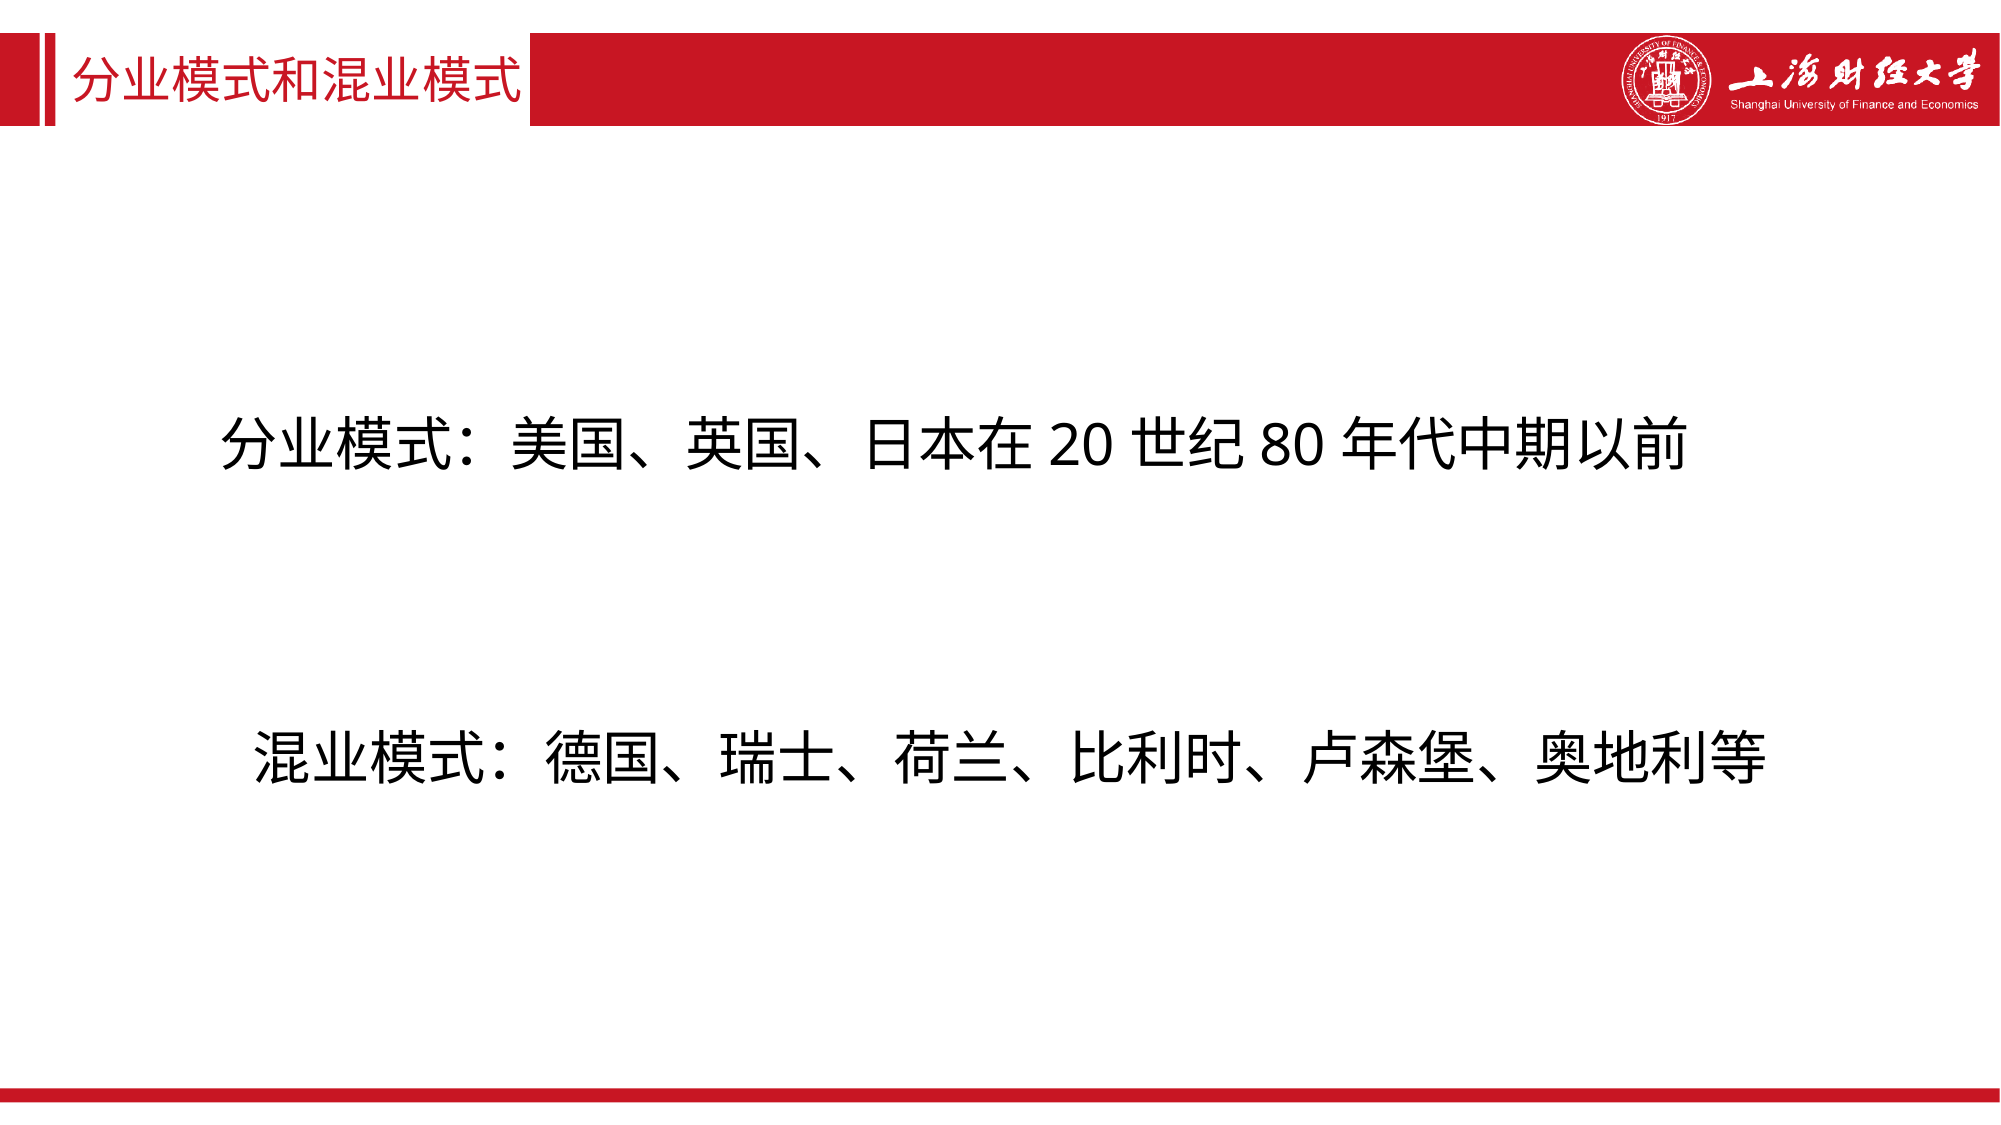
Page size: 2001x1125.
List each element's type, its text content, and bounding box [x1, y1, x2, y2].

picture [1595, 0, 2000, 172]
text_box 分业模式：美国、英国、日本在20世纪80年代中期以前 [204, 399, 1705, 485]
text_box 混业模式：德国、瑞士、荷兰、比利时、卢森堡、奥地利等 [238, 713, 1783, 799]
text_box 分业模式和混业模式 [56, 41, 537, 116]
